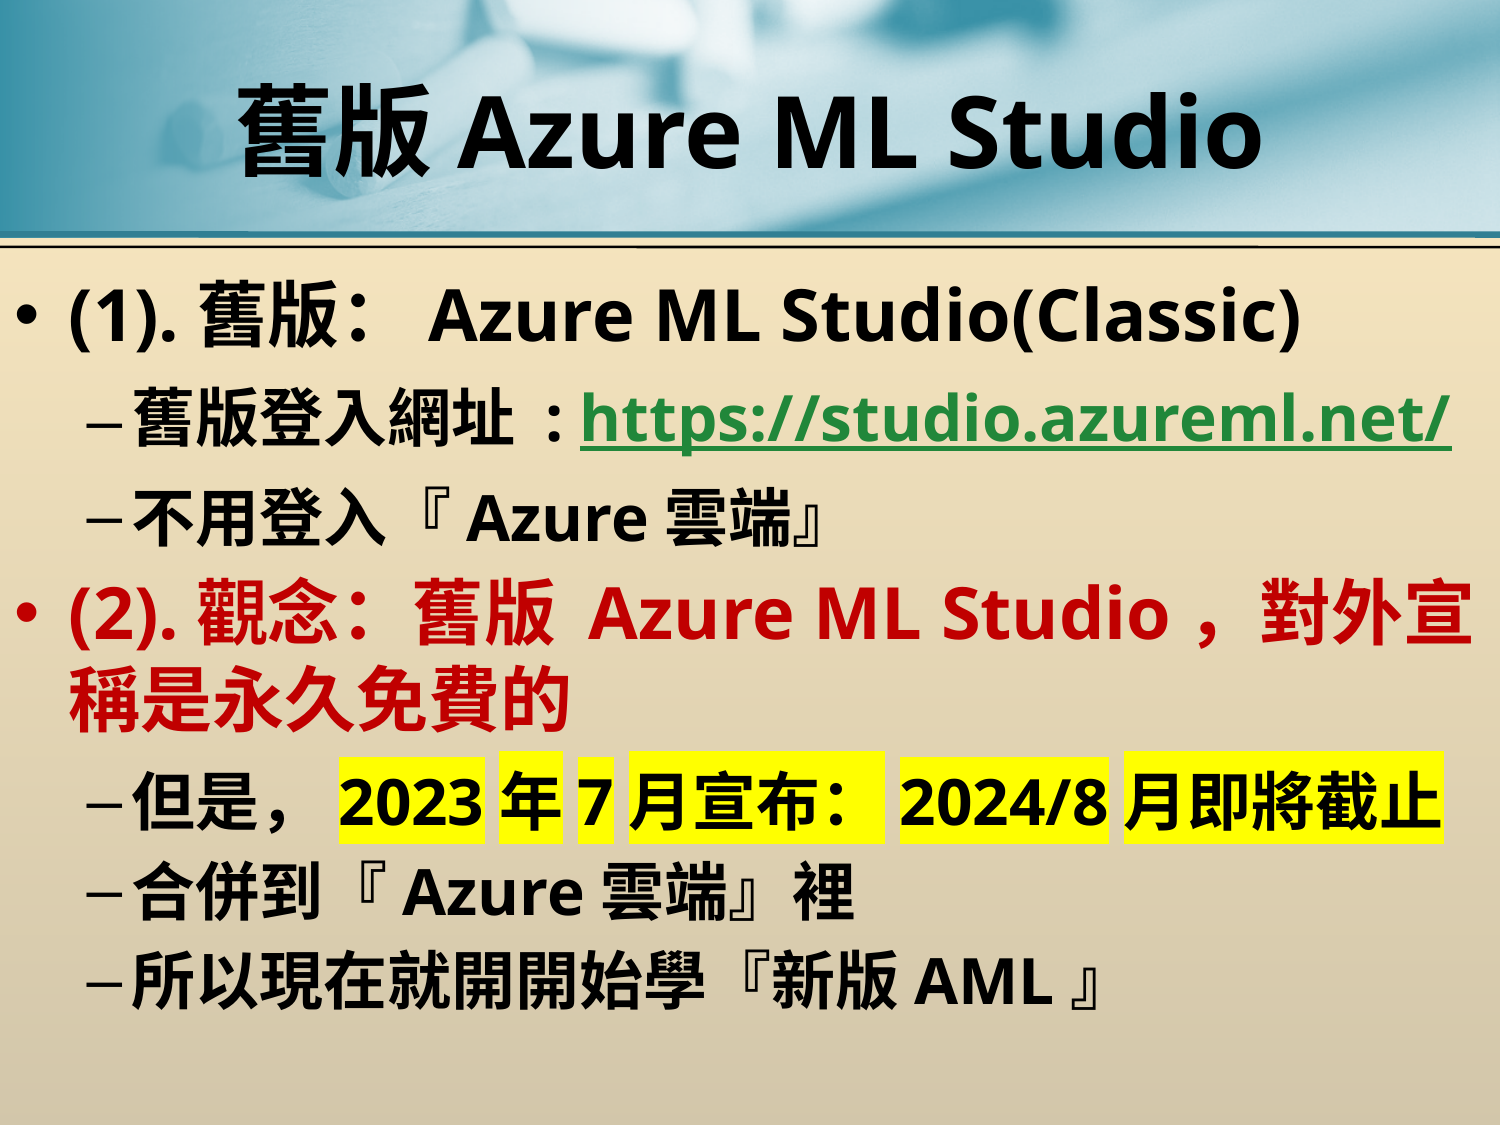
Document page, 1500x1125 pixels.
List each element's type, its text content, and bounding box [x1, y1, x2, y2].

list (1).舊版：Azure ML Studio(Classic) 舊版登入網址 : https://studio.azureml.net/ 不用登入『Azure雲端』 (2).觀念：舊版 Azure ML Studio，對外宣稱是永久免費的 但是，2023年7月宣布：2024/8月即將截止 合併到『Azure雲端』裡 所以現在就開開始學『新版AML』 [0, 262, 1500, 1125]
title 舊版Azure ML Studio [75, 24, 1425, 233]
